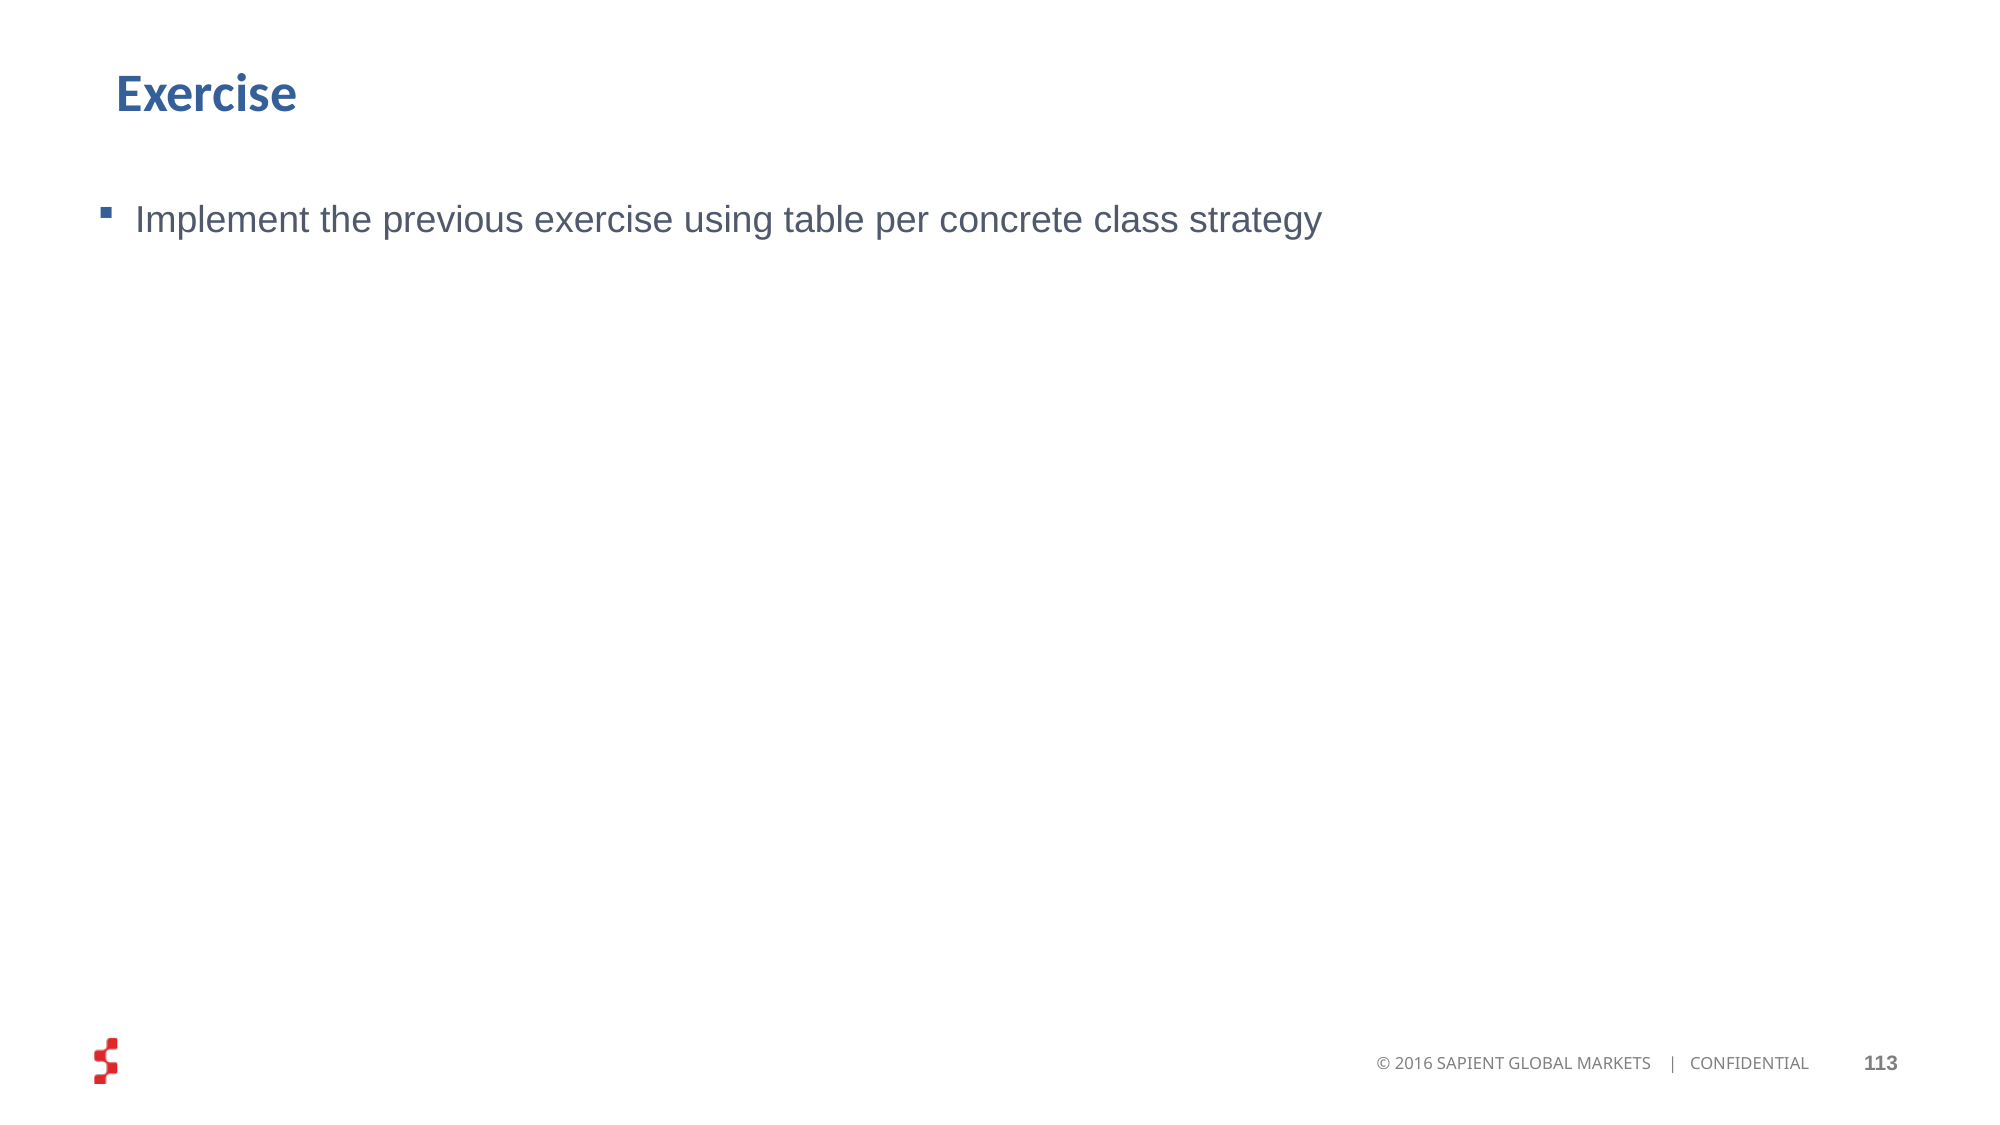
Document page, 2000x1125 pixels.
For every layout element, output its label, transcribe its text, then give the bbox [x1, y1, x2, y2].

title Exercise [116, 50, 1967, 163]
list Implement the previous exercise using table per concrete class strategy [97, 210, 1567, 973]
